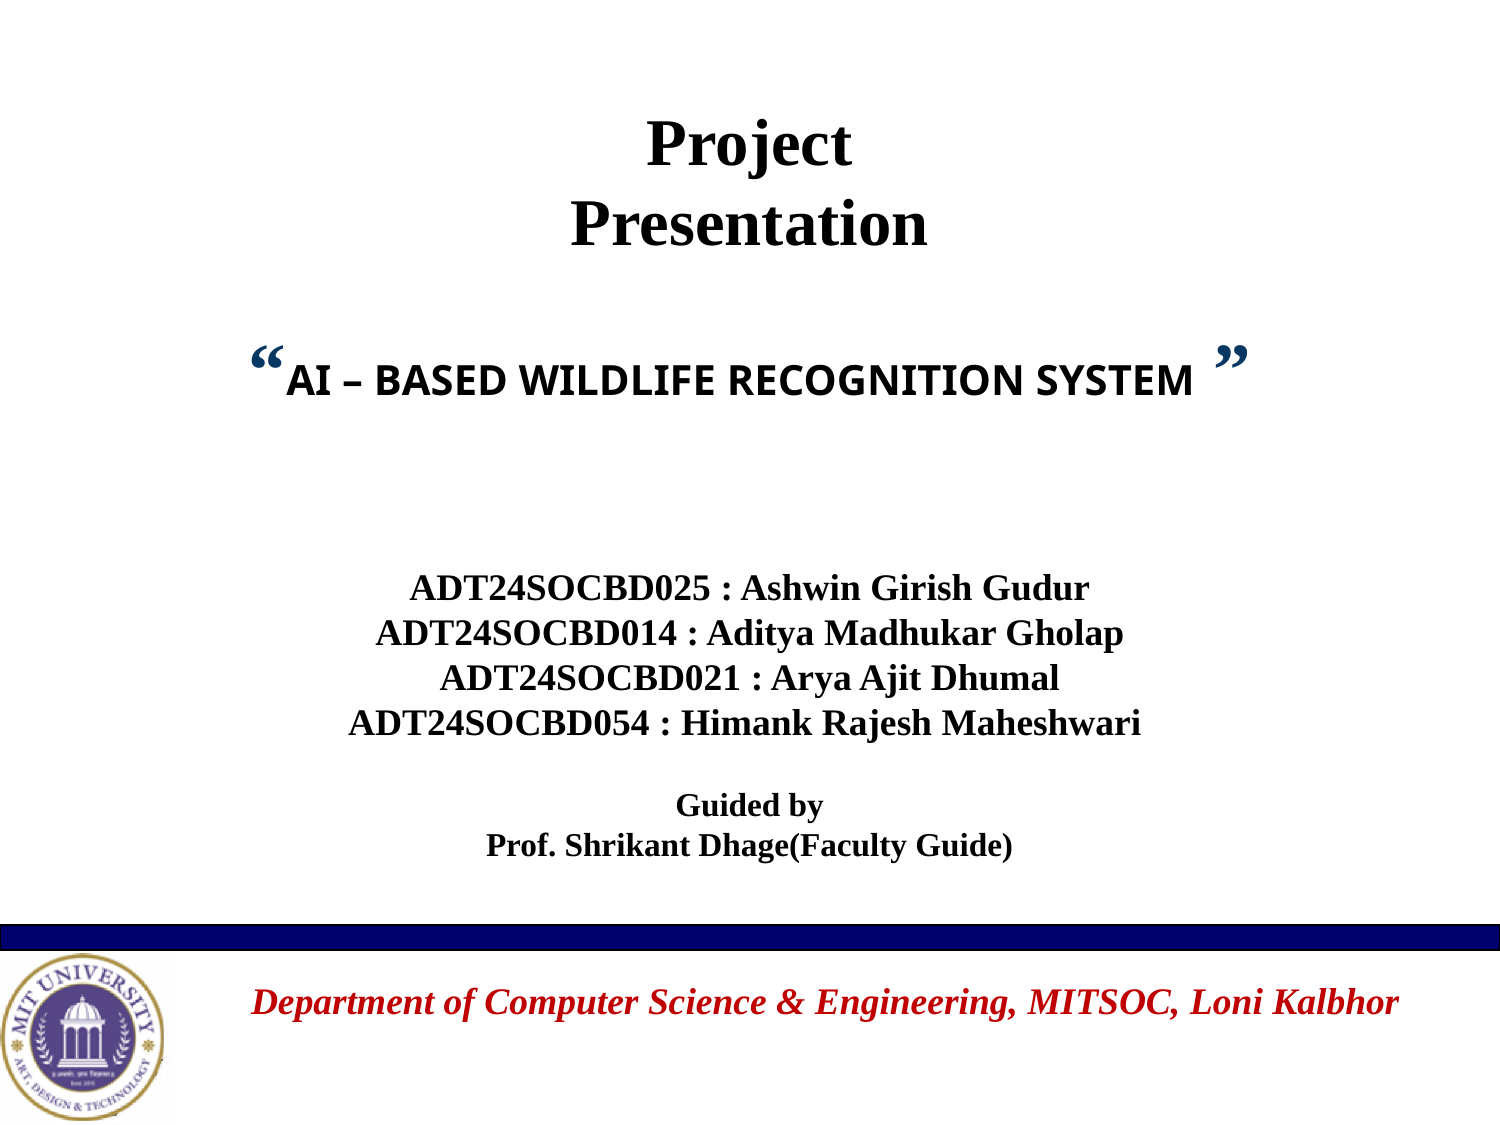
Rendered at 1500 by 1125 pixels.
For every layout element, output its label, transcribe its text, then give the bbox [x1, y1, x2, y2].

text_box Department of Computer Science & Engineering, MITSOC, Loni Kalbhor [209, 974, 1440, 1086]
picture [0, 953, 175, 1125]
text_box Project Presentation [472, 91, 1028, 266]
text_box ADT24SOCBD025 : Ashwin Girish Gudur ADT24SOCBD014 : Aditya Madhukar Gholap ADT24SOCBD021 : Arya Ajit Dhumal ADT24SOCBD054 : Himank Rajesh Maheshwari Guided by Prof. Shrikant Dhage(Faculty Guide) [134, 555, 1365, 871]
title “AI – BASED WILDLIFE RECOGNITION SYSTEM ” [43, 320, 1457, 509]
